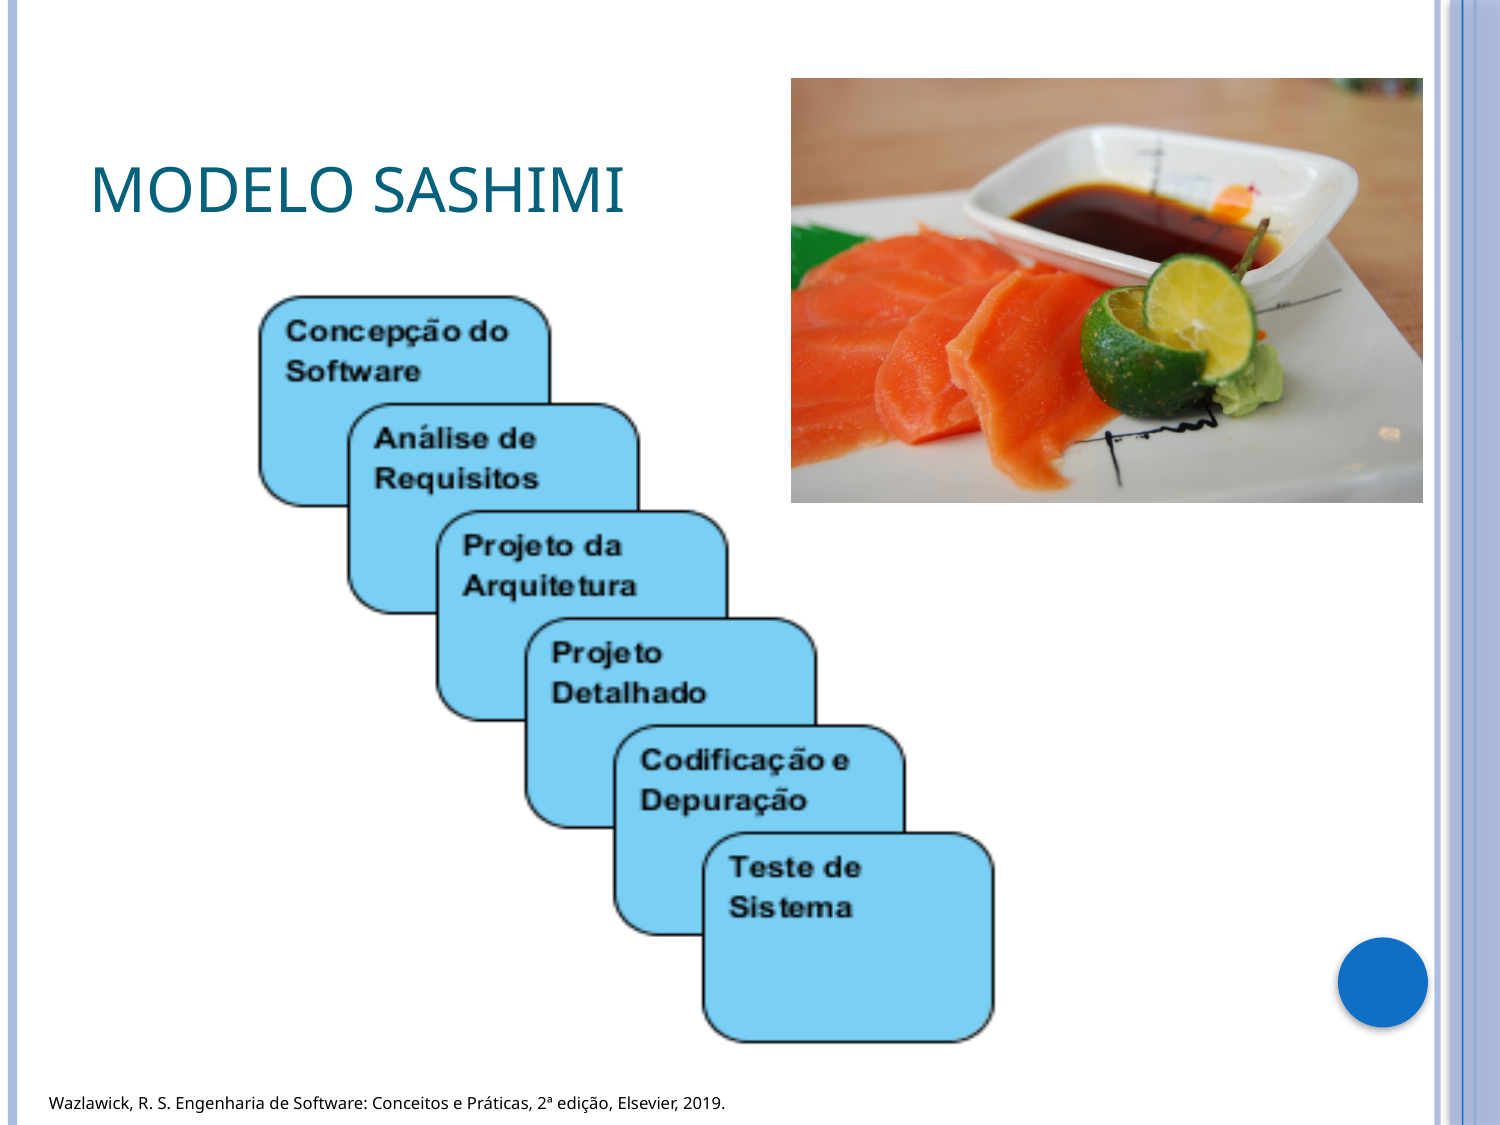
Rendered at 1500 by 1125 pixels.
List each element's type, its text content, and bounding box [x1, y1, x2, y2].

title Modelo Sashimi [75, 45, 1300, 233]
picture [790, 77, 1424, 503]
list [229, 266, 1034, 1071]
